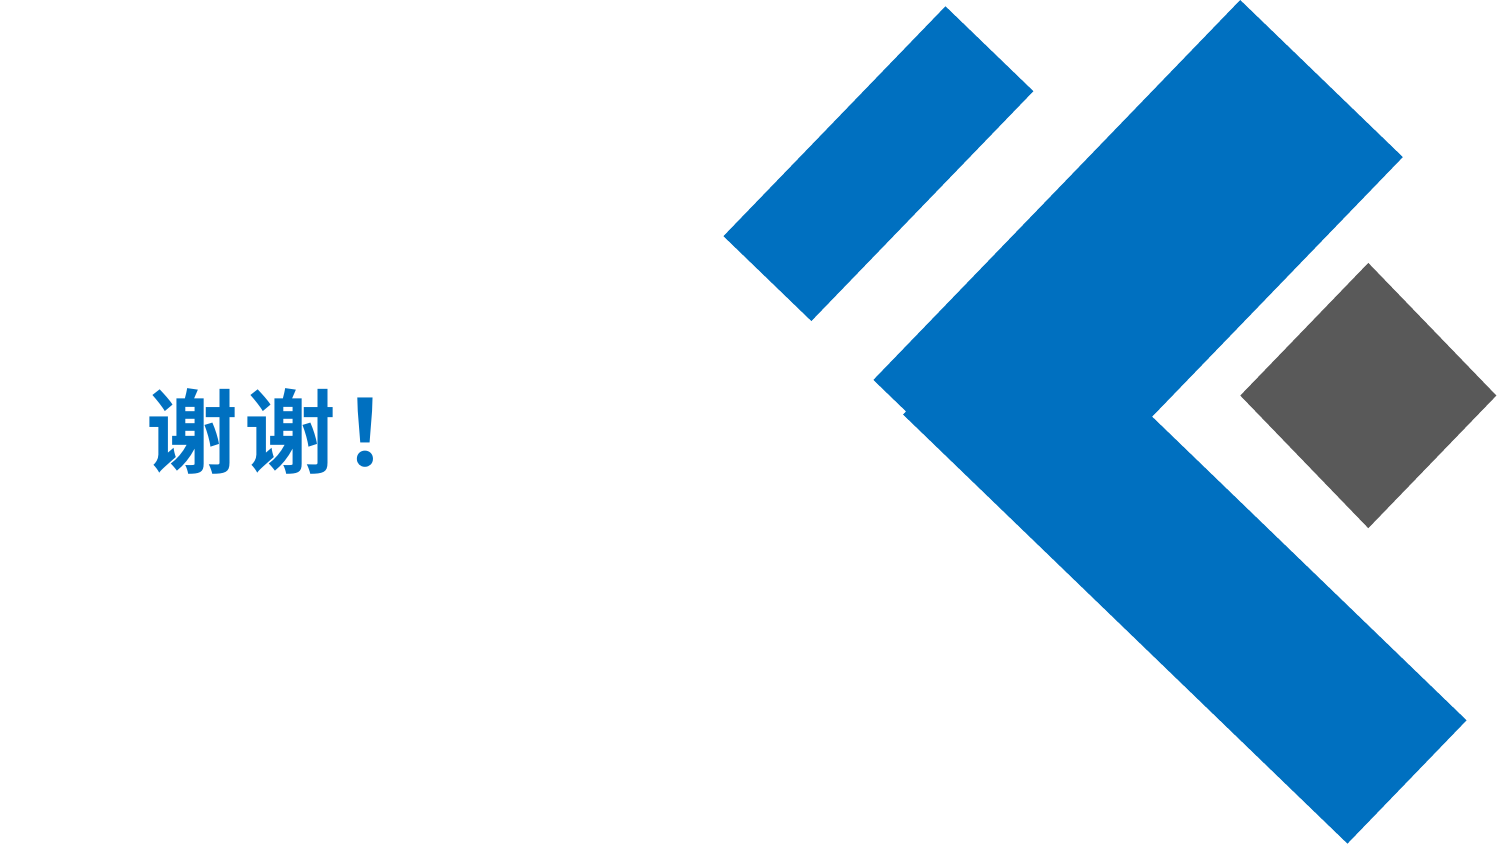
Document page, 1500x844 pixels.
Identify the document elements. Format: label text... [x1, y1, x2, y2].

text_box 谢谢！ [131, 367, 981, 493]
text_box [1238, 260, 1499, 531]
text_box [721, 4, 1036, 324]
text_box [946, 289, 1469, 844]
text_box [882, 0, 1405, 416]
